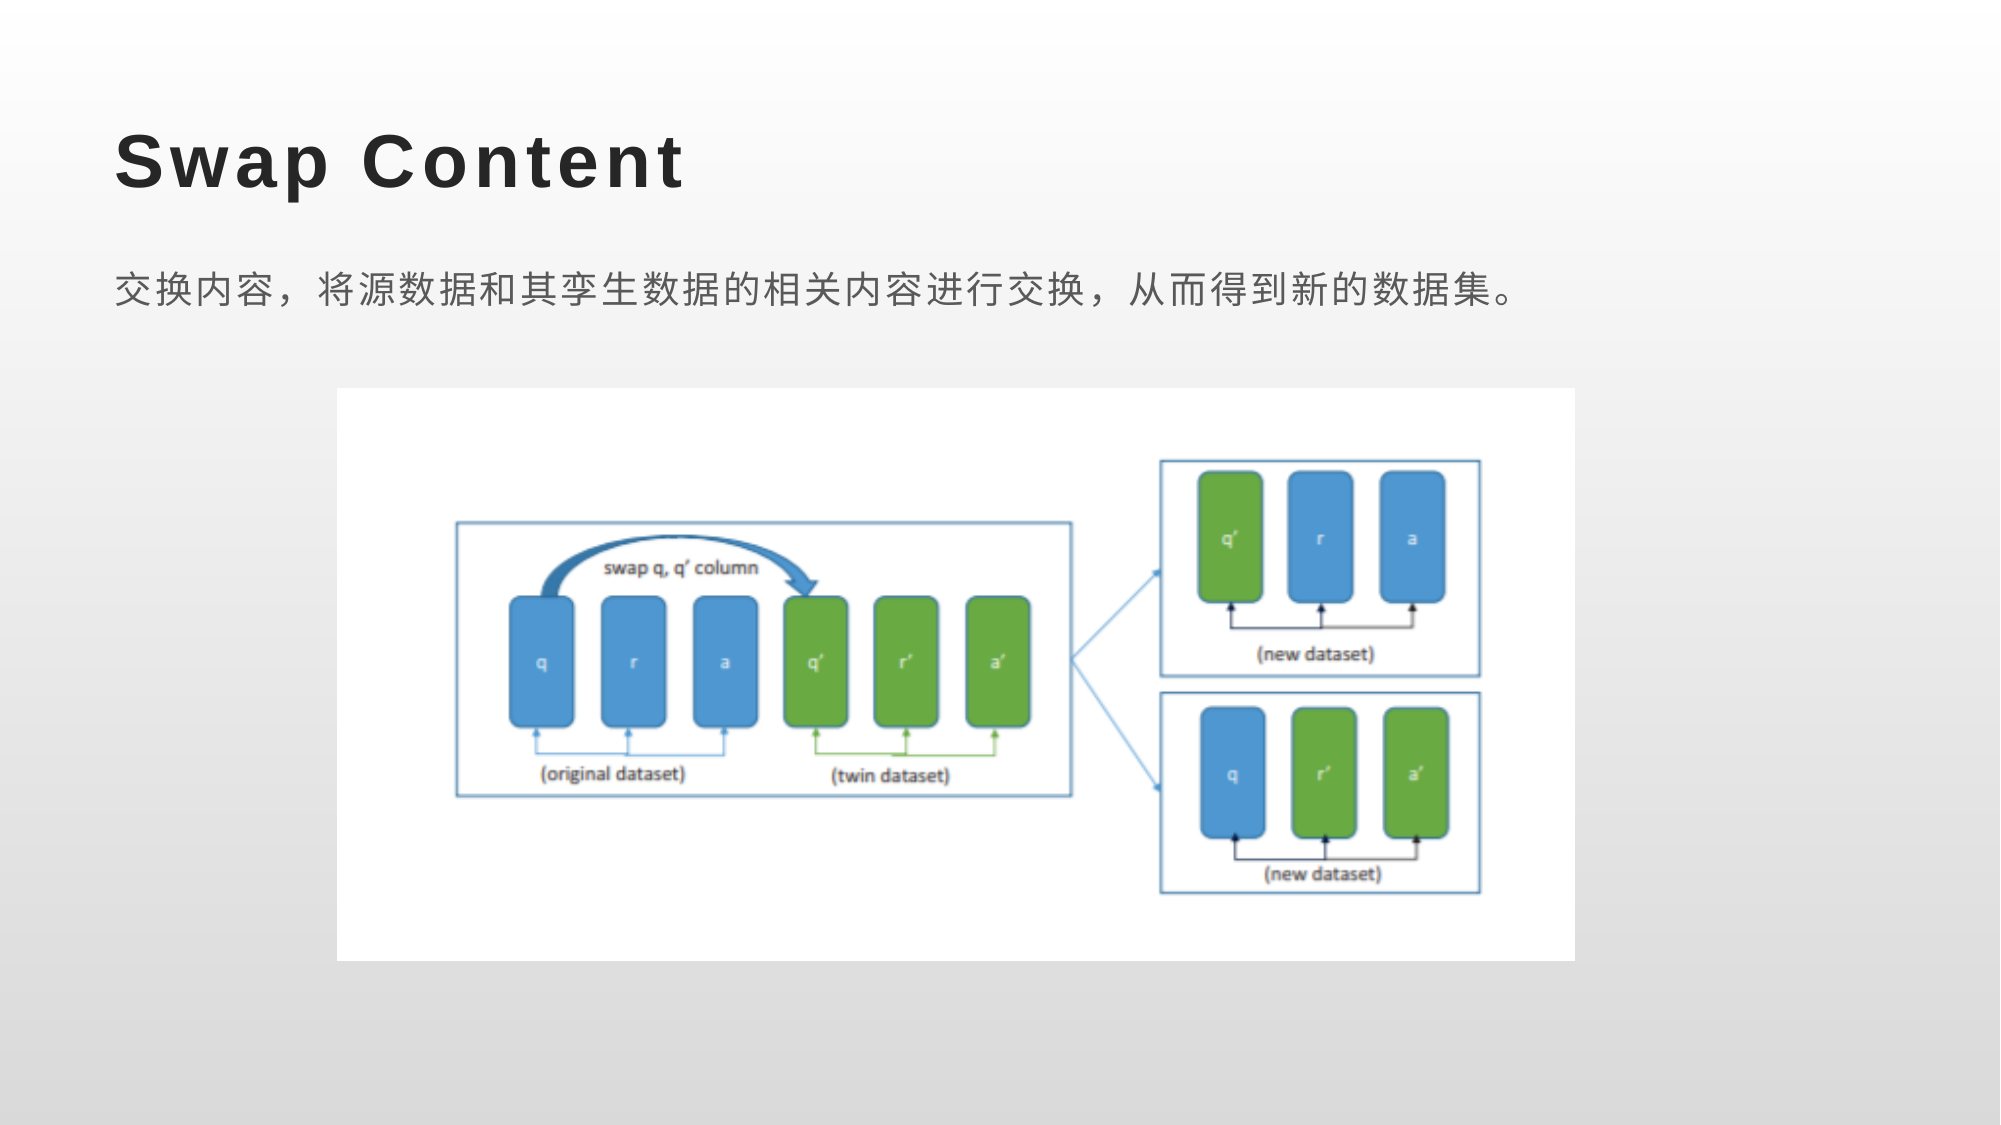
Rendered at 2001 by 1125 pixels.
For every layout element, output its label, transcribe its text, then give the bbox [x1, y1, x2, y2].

picture [337, 388, 1575, 961]
title Swap Content [99, 99, 1900, 216]
list 交换内容，将源数据和其孪生数据的相关内容进行交换，从而得到新的数据集。 [99, 244, 1900, 1026]
